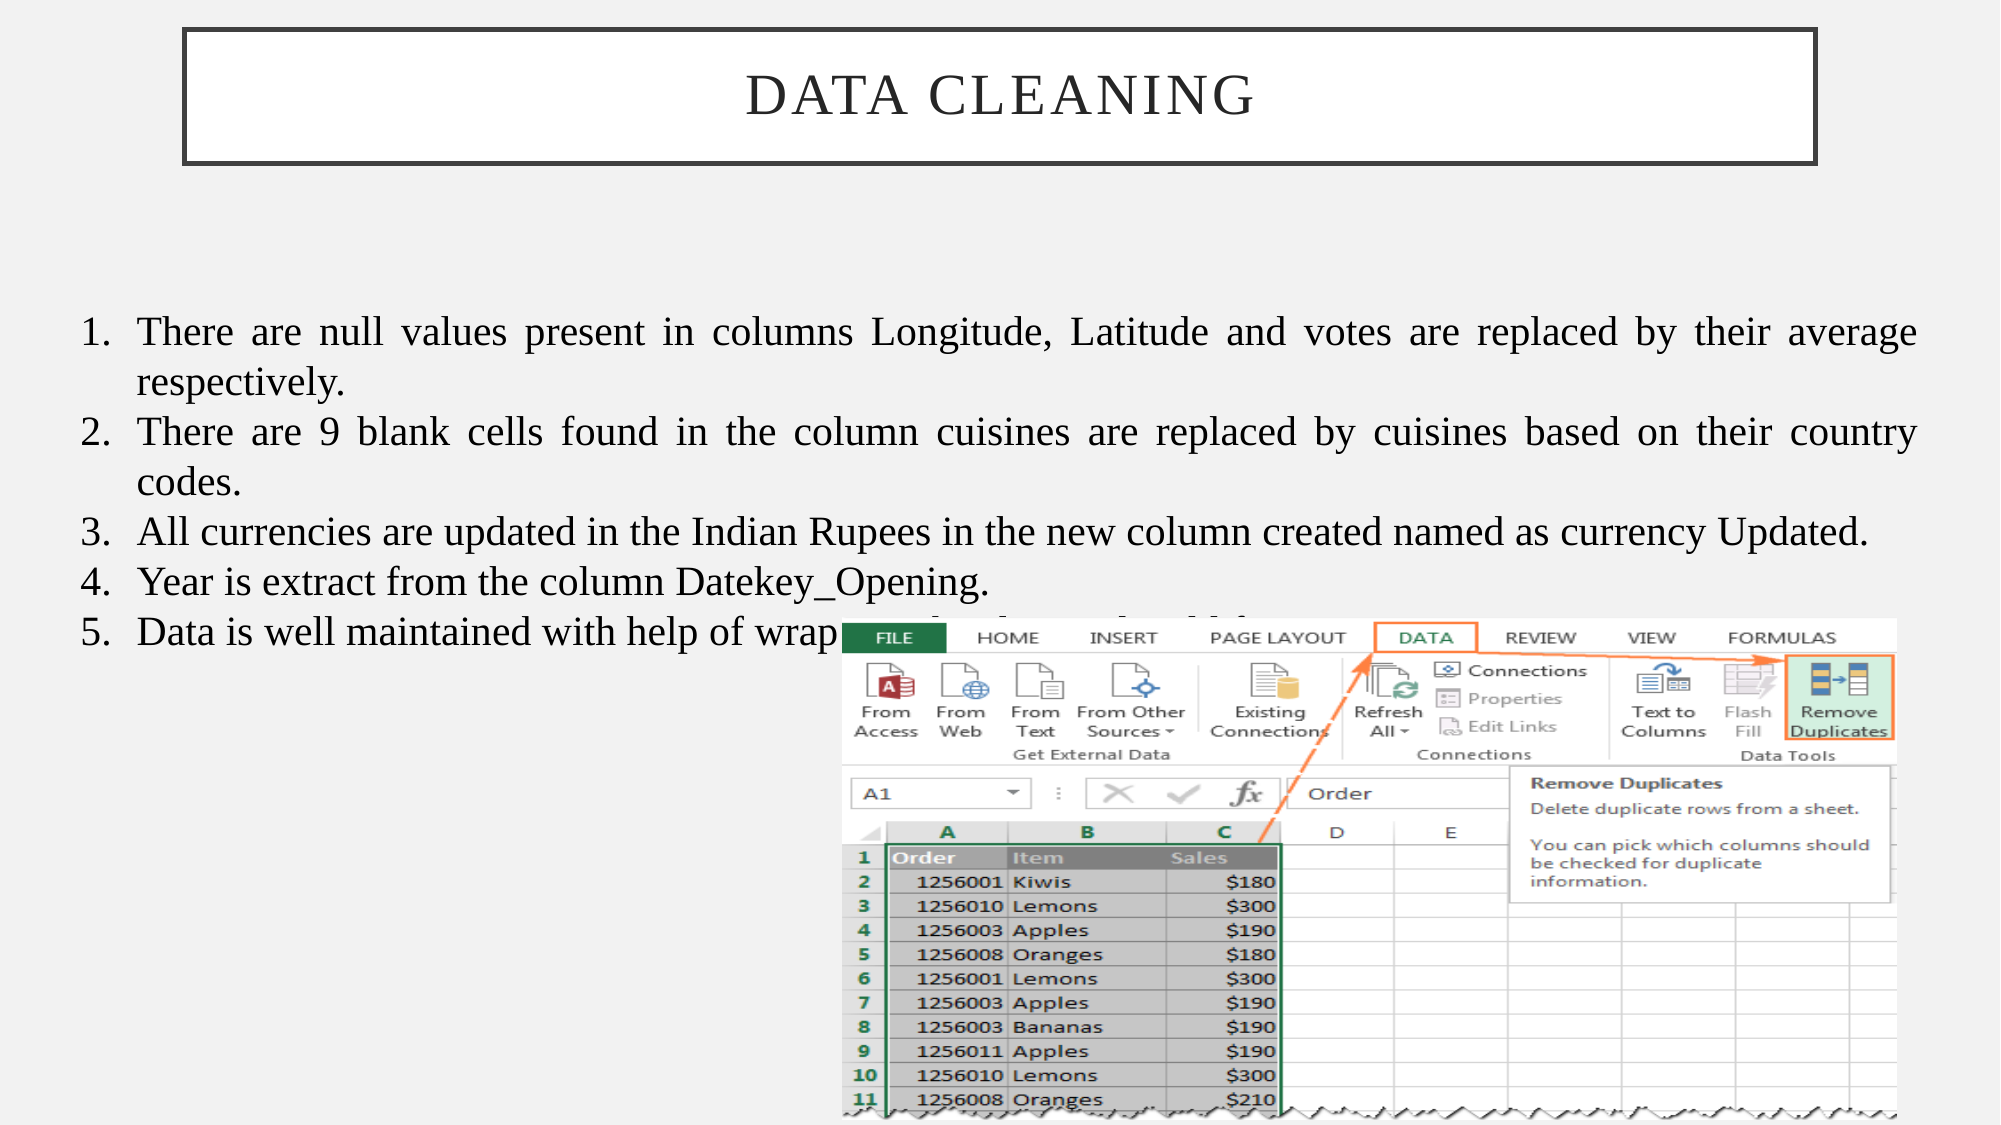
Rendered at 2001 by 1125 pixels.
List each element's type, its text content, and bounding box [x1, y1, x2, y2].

title Data cleaning [182, 27, 1818, 166]
picture [842, 617, 1897, 1120]
text_box There are null values present in columns Longitude, Latitude and votes are replaced by their average respectively. There are 9 blank cells found in the column cuisines are replaced by cuisines based on their country codes. All currencies are updated in the Indian Rupees in the new column created named as currency Updated. Year is extract from the column Datekey_Opening. Data is well maintained with help of wrap text, borders and Bold functions. [65, 296, 1935, 782]
